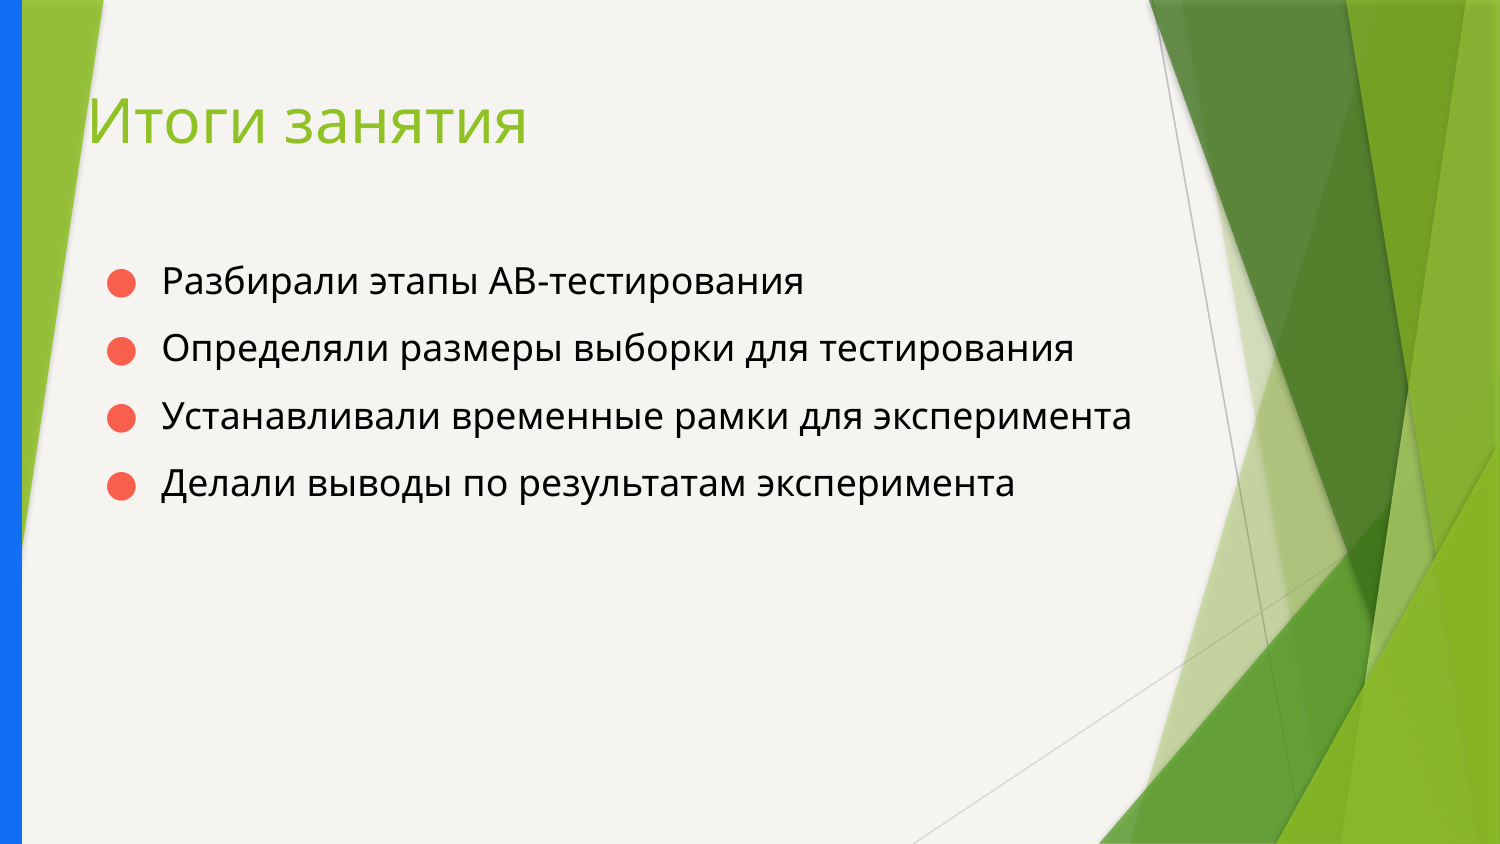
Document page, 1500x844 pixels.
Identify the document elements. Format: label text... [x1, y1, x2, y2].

title Итоги занятия [71, 66, 1065, 219]
text_box [0, 0, 22, 844]
subtitle Разбирали этапы AB-тестирования Определяли размеры выборки для тестирования Устанавливали временные рамки для эксперимента Делали выводы по результатам эксперимента [71, 219, 1313, 773]
